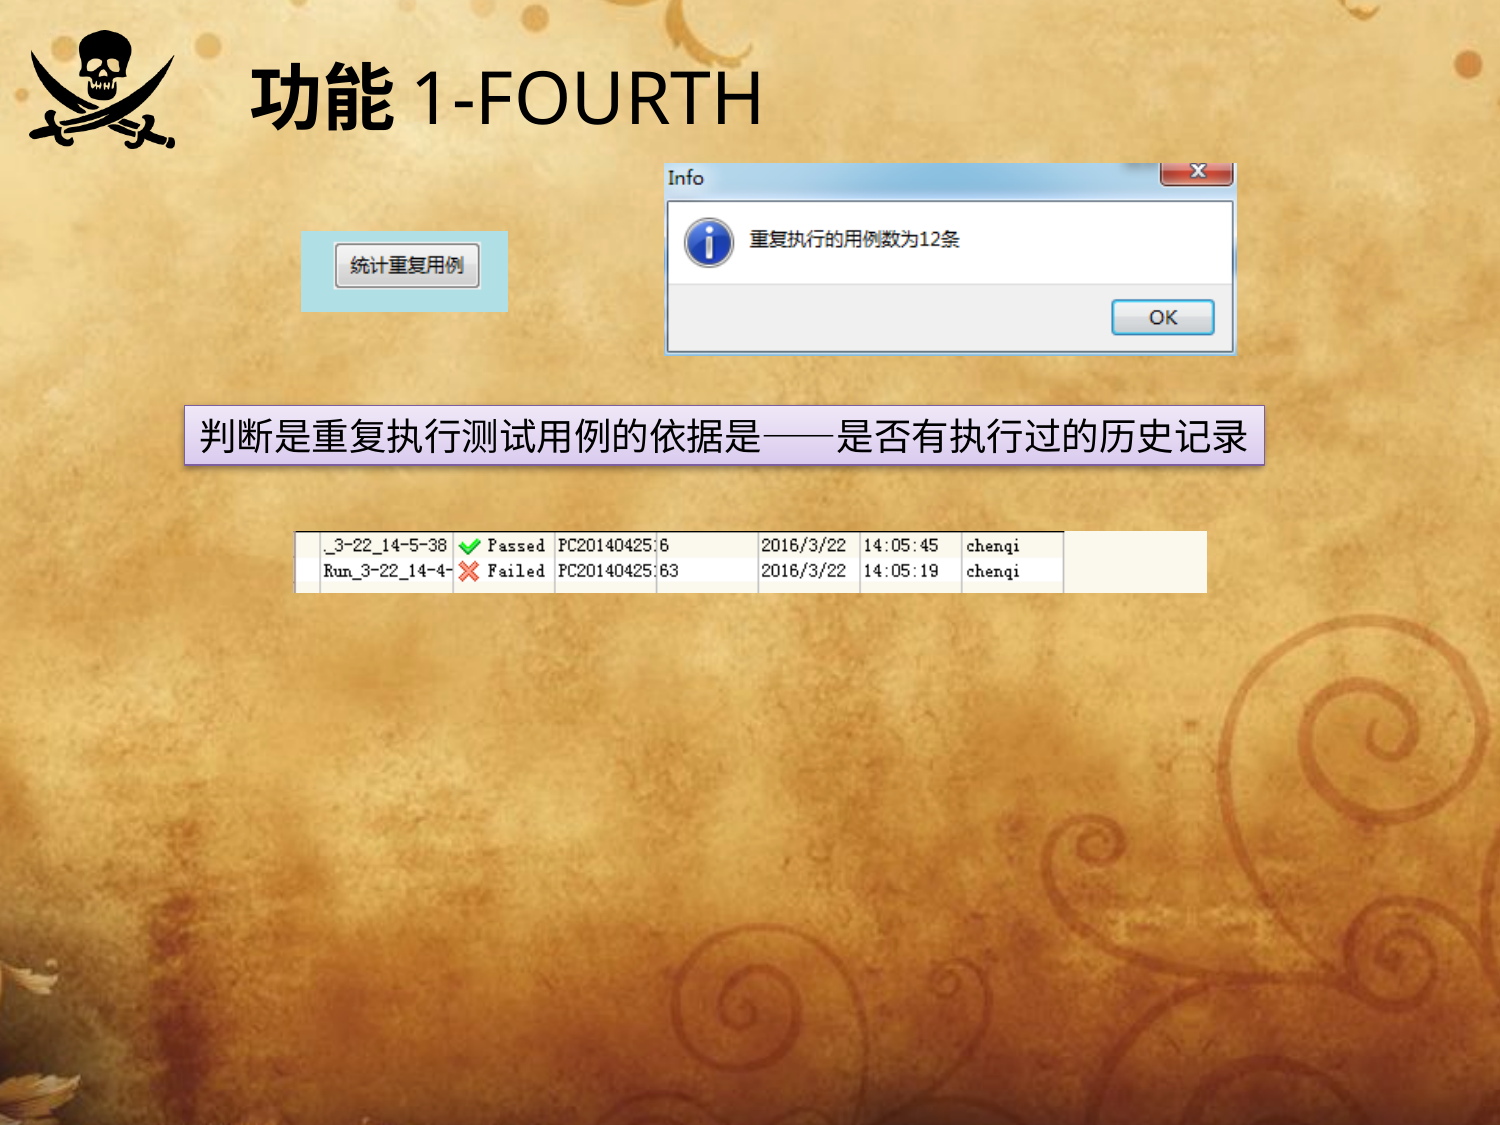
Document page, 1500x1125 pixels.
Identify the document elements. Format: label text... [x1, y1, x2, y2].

picture [0, 0, 1500, 1125]
text_box 判断是重复执行测试用例的依据是——是否有执行过的历史记录 [184, 405, 1265, 466]
text_box 功能1-FOURTH [64, 42, 951, 147]
